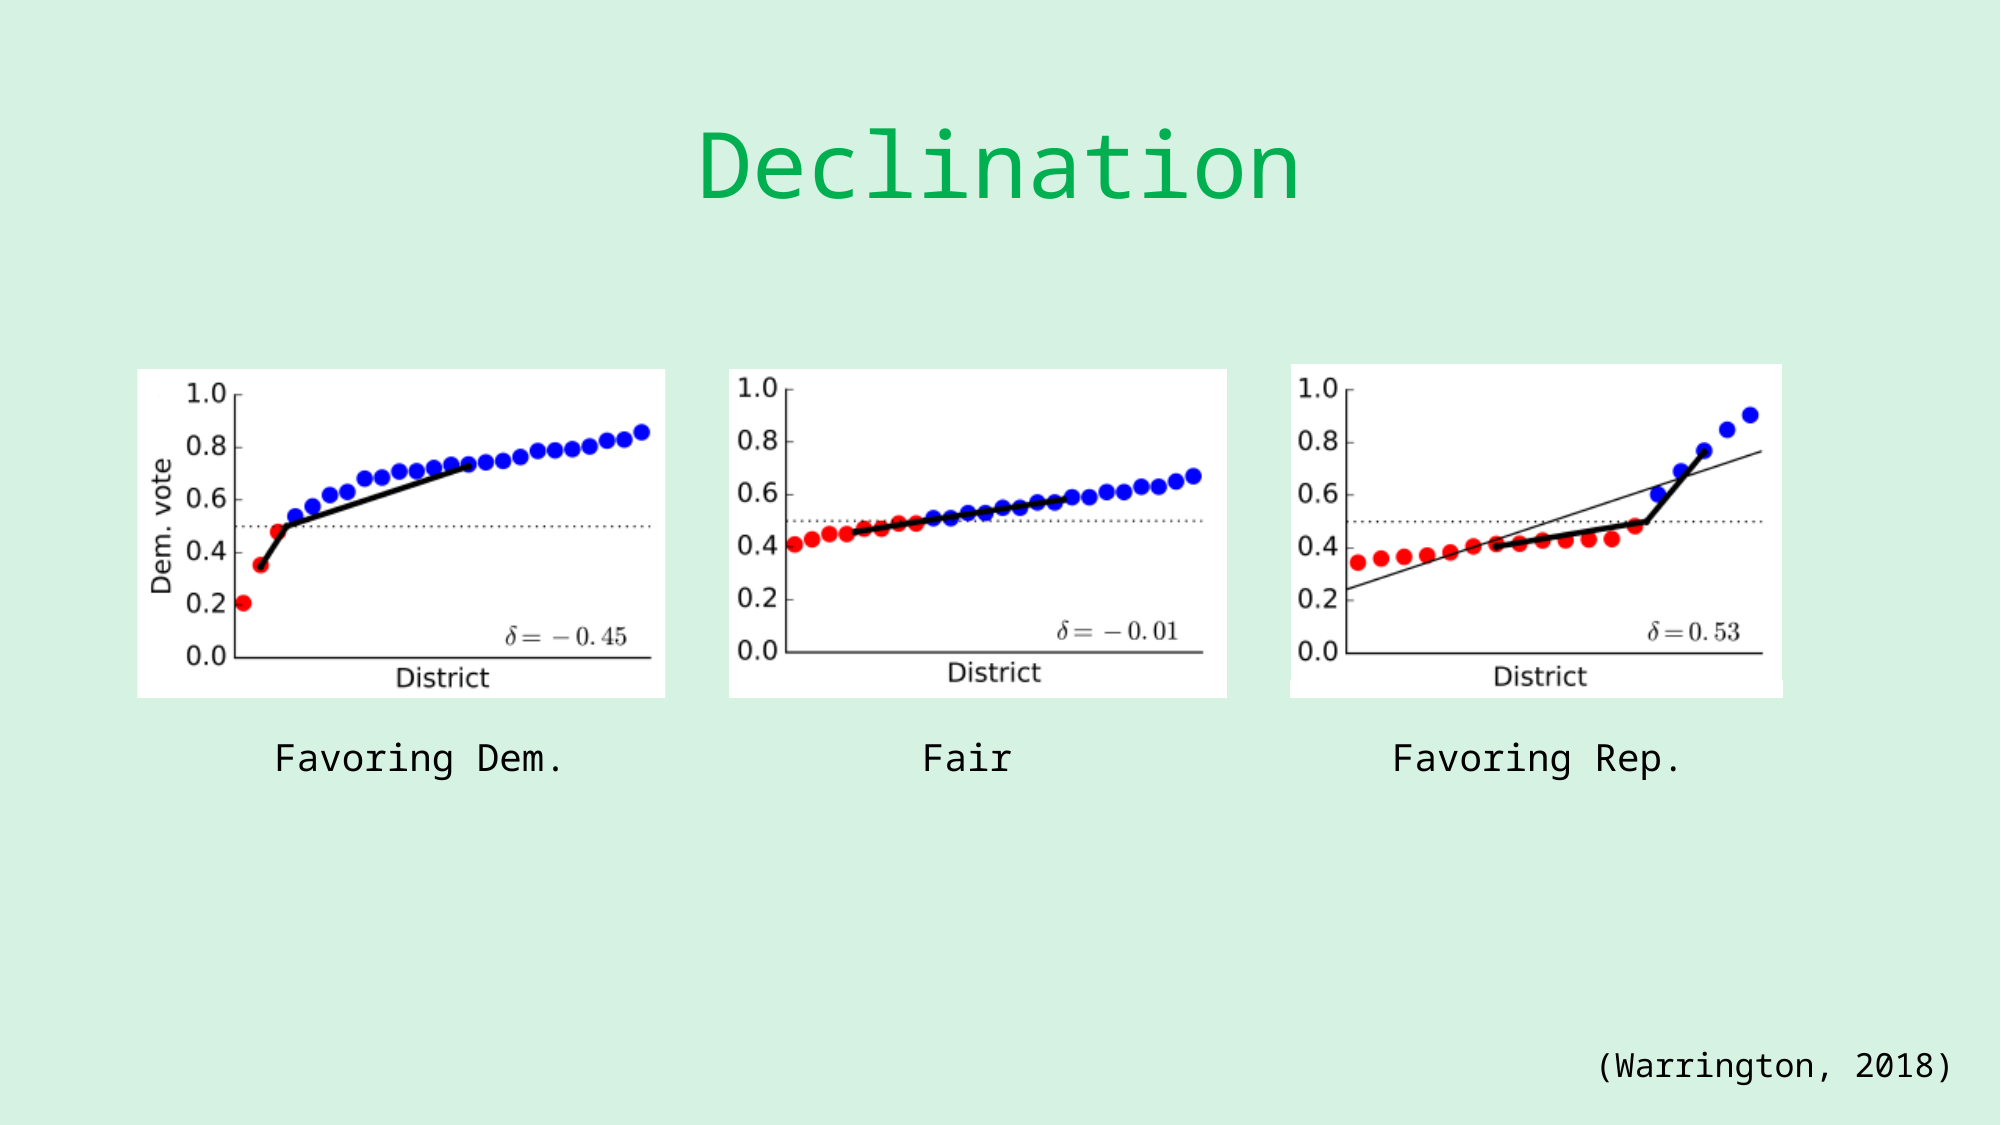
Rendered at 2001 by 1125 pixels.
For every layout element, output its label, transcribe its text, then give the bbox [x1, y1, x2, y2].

picture [729, 369, 1227, 698]
picture [137, 369, 666, 698]
title Declination [137, 59, 1863, 278]
text_box (Warrington, 2018) [1387, 1037, 1970, 1092]
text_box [1291, 364, 1782, 698]
